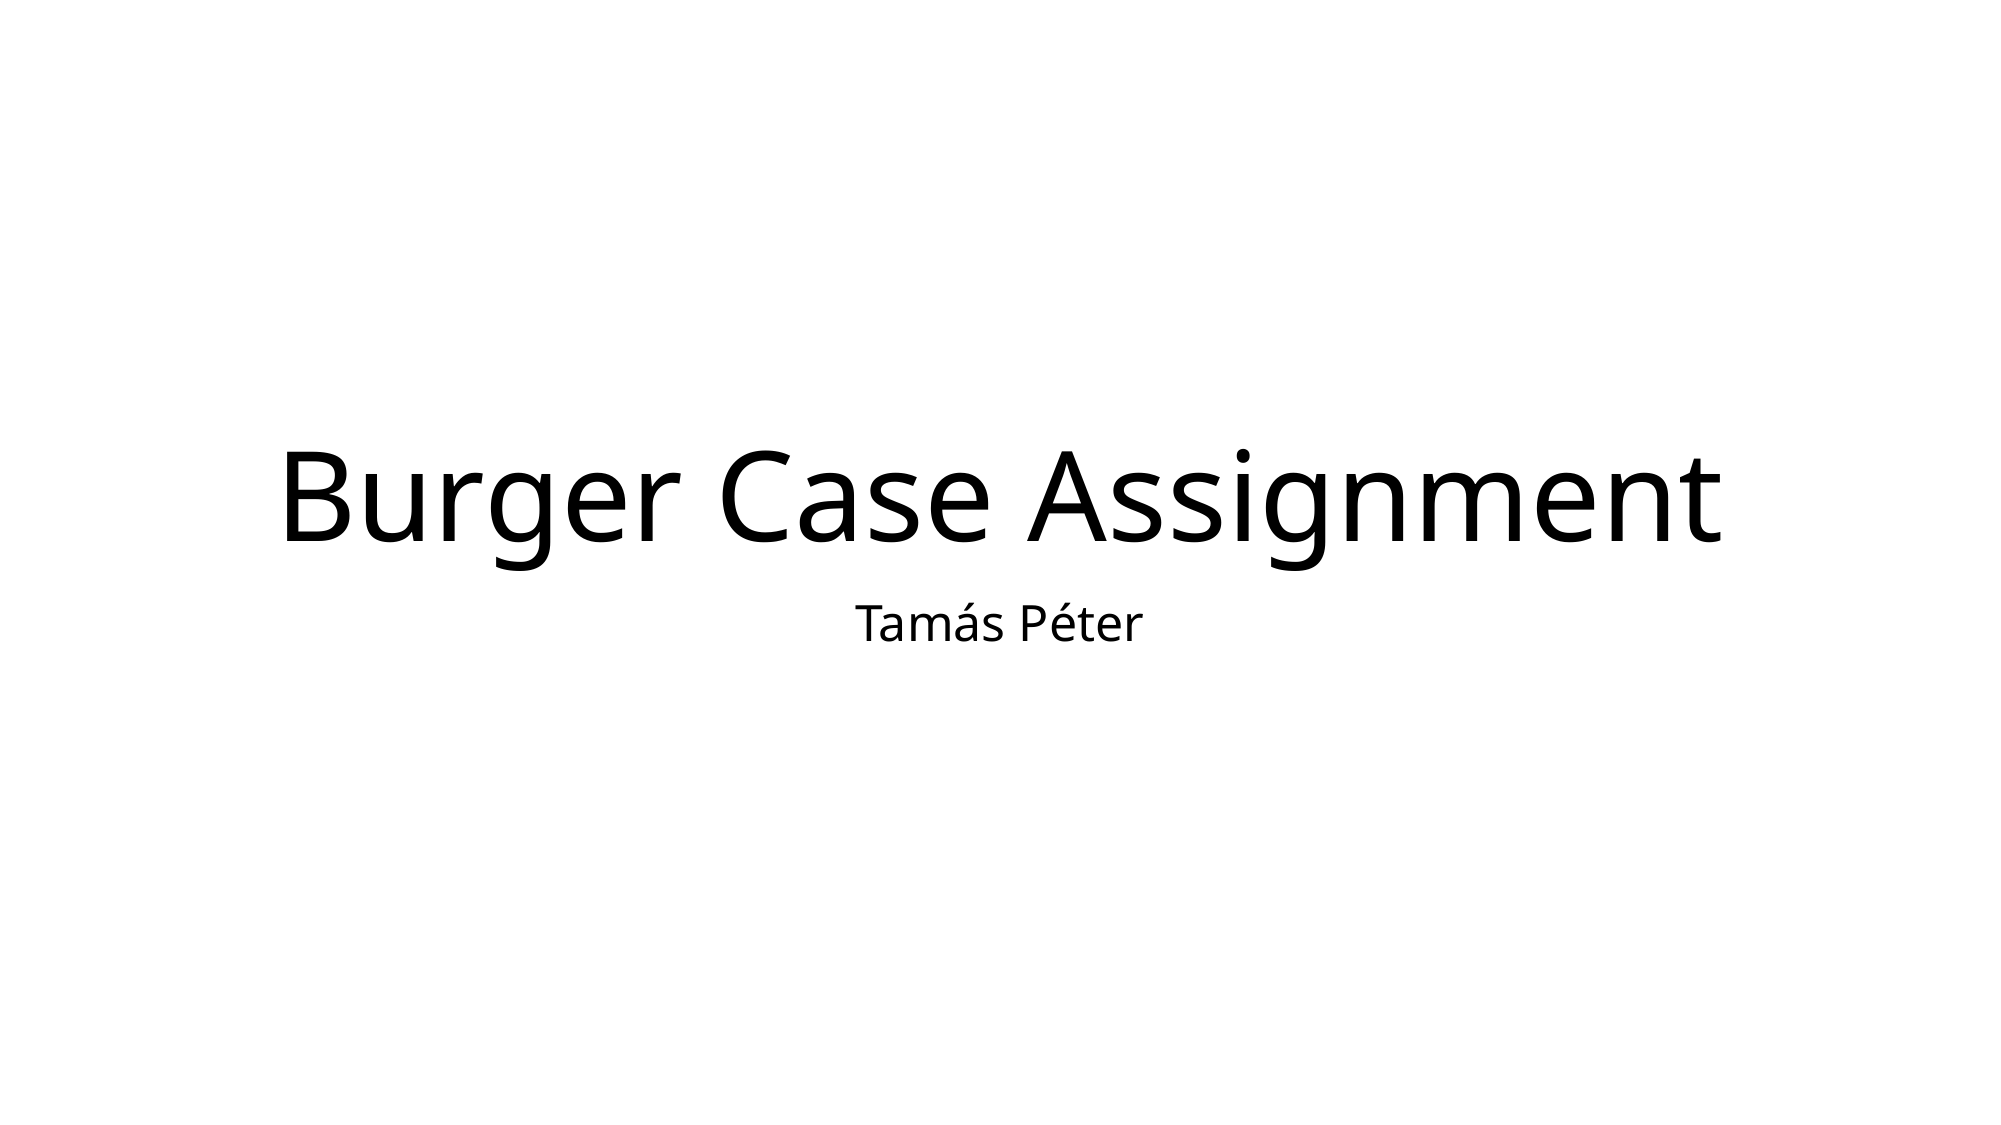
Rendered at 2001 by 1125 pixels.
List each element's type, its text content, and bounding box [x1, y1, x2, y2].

title Burger Case Assignment [249, 184, 1750, 576]
subtitle Tamás Péter [249, 590, 1750, 863]
